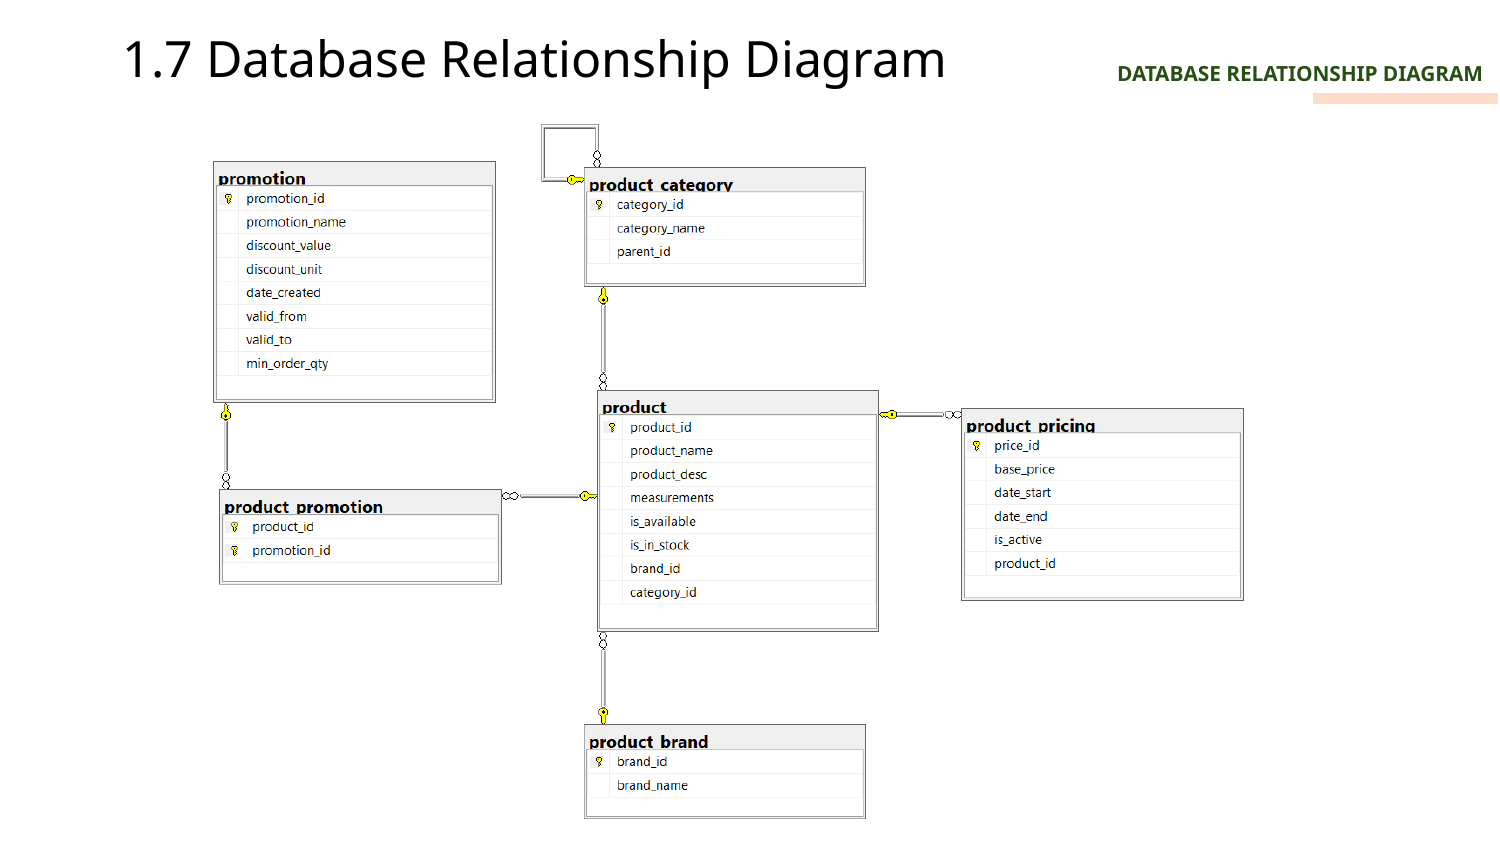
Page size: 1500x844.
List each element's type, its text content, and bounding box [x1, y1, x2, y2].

text_box [1313, 93, 1498, 104]
picture [204, 109, 1259, 832]
text_box 1.7 Database Relationship Diagram [107, 12, 1078, 93]
title DATABASE RELATIONSHIP DIAGRAM [1077, 45, 1498, 113]
